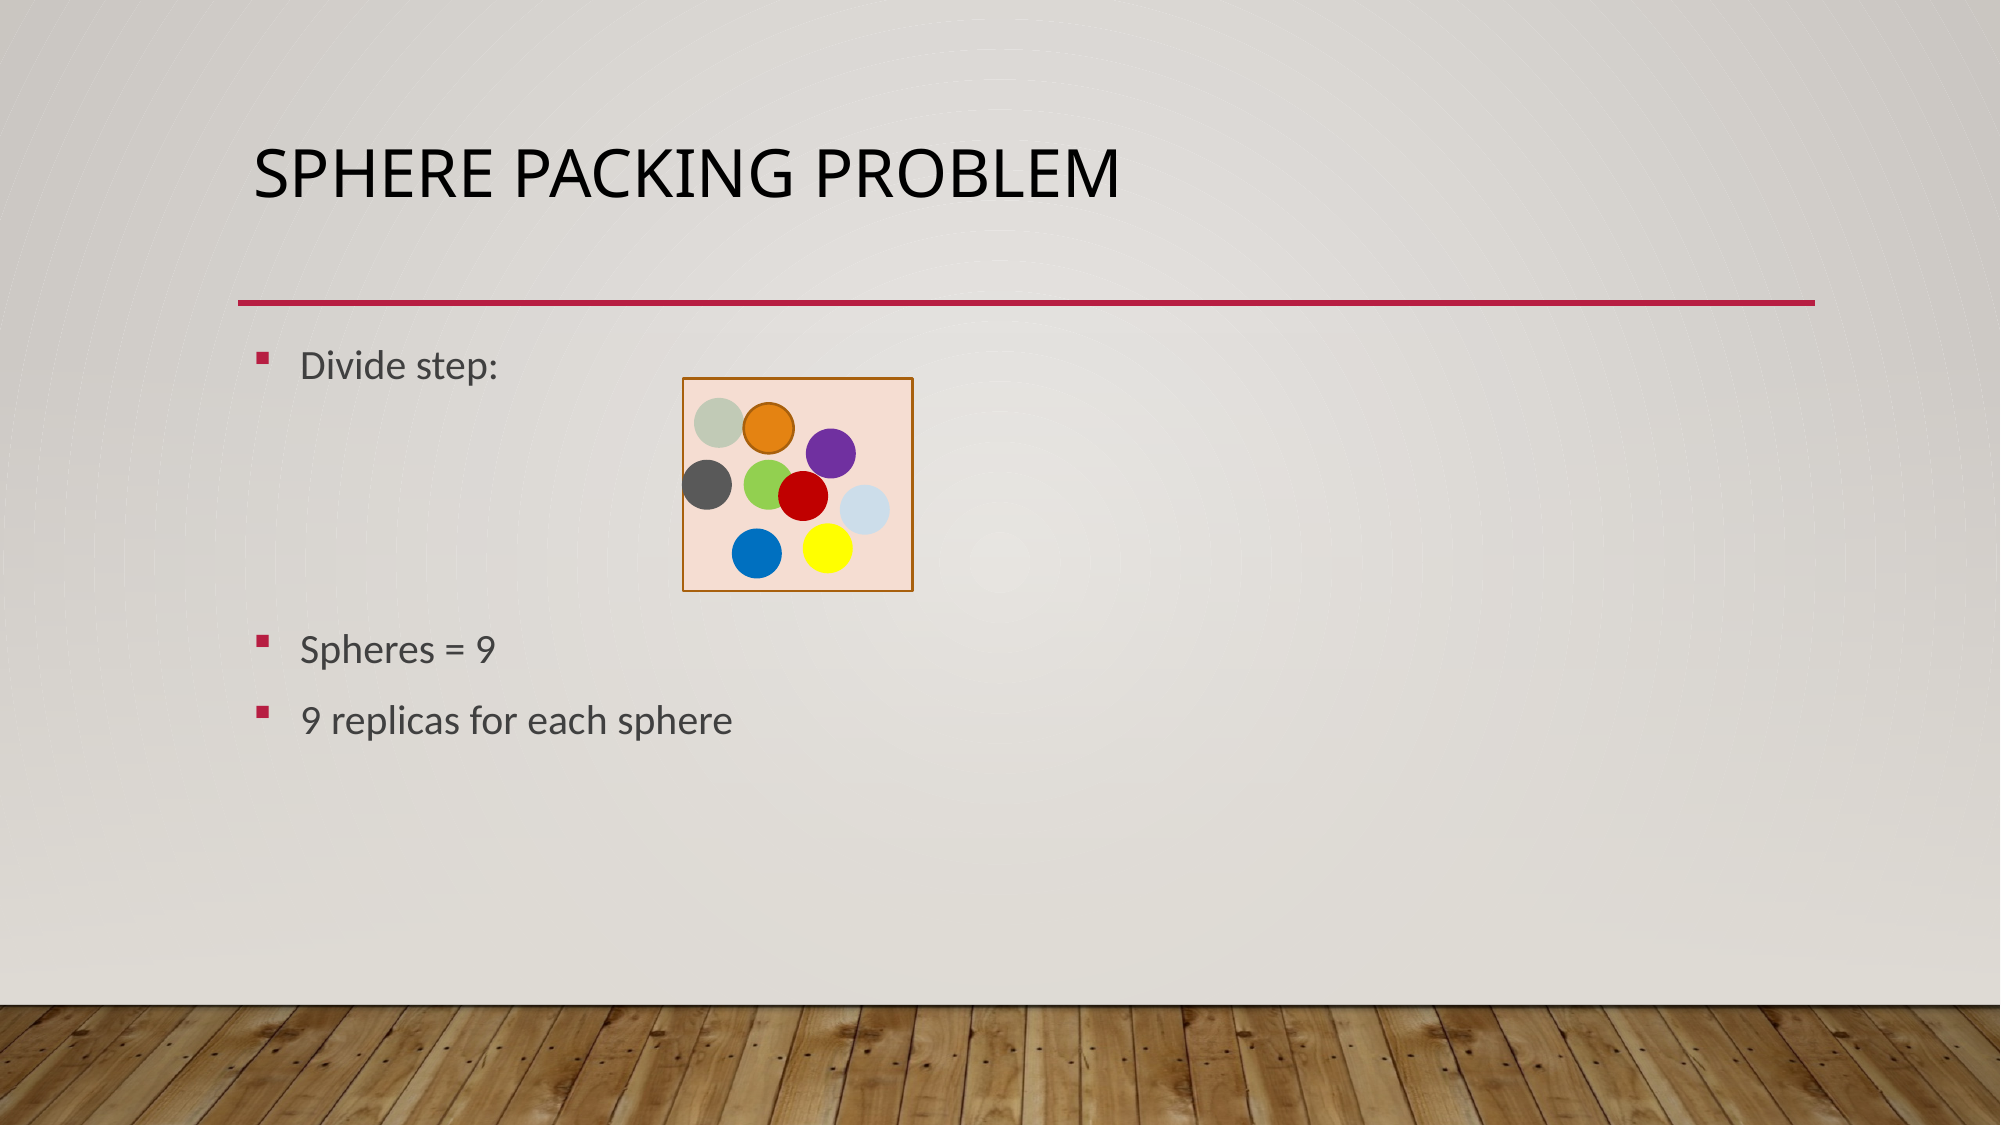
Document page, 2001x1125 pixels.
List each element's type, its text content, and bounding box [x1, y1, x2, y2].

text_box [839, 484, 890, 535]
text_box [743, 459, 791, 510]
list Divide step: Spheres = 9 9 replicas for each sphere [238, 330, 1814, 897]
text_box [743, 403, 794, 454]
text_box [805, 428, 856, 479]
text_box [682, 378, 913, 591]
picture [0, 1005, 2000, 1125]
text_box [778, 471, 829, 521]
text_box [802, 523, 853, 574]
text_box [731, 528, 782, 579]
title Sphere packing problem [238, 131, 1814, 305]
text_box [694, 397, 744, 448]
text_box [681, 459, 732, 510]
